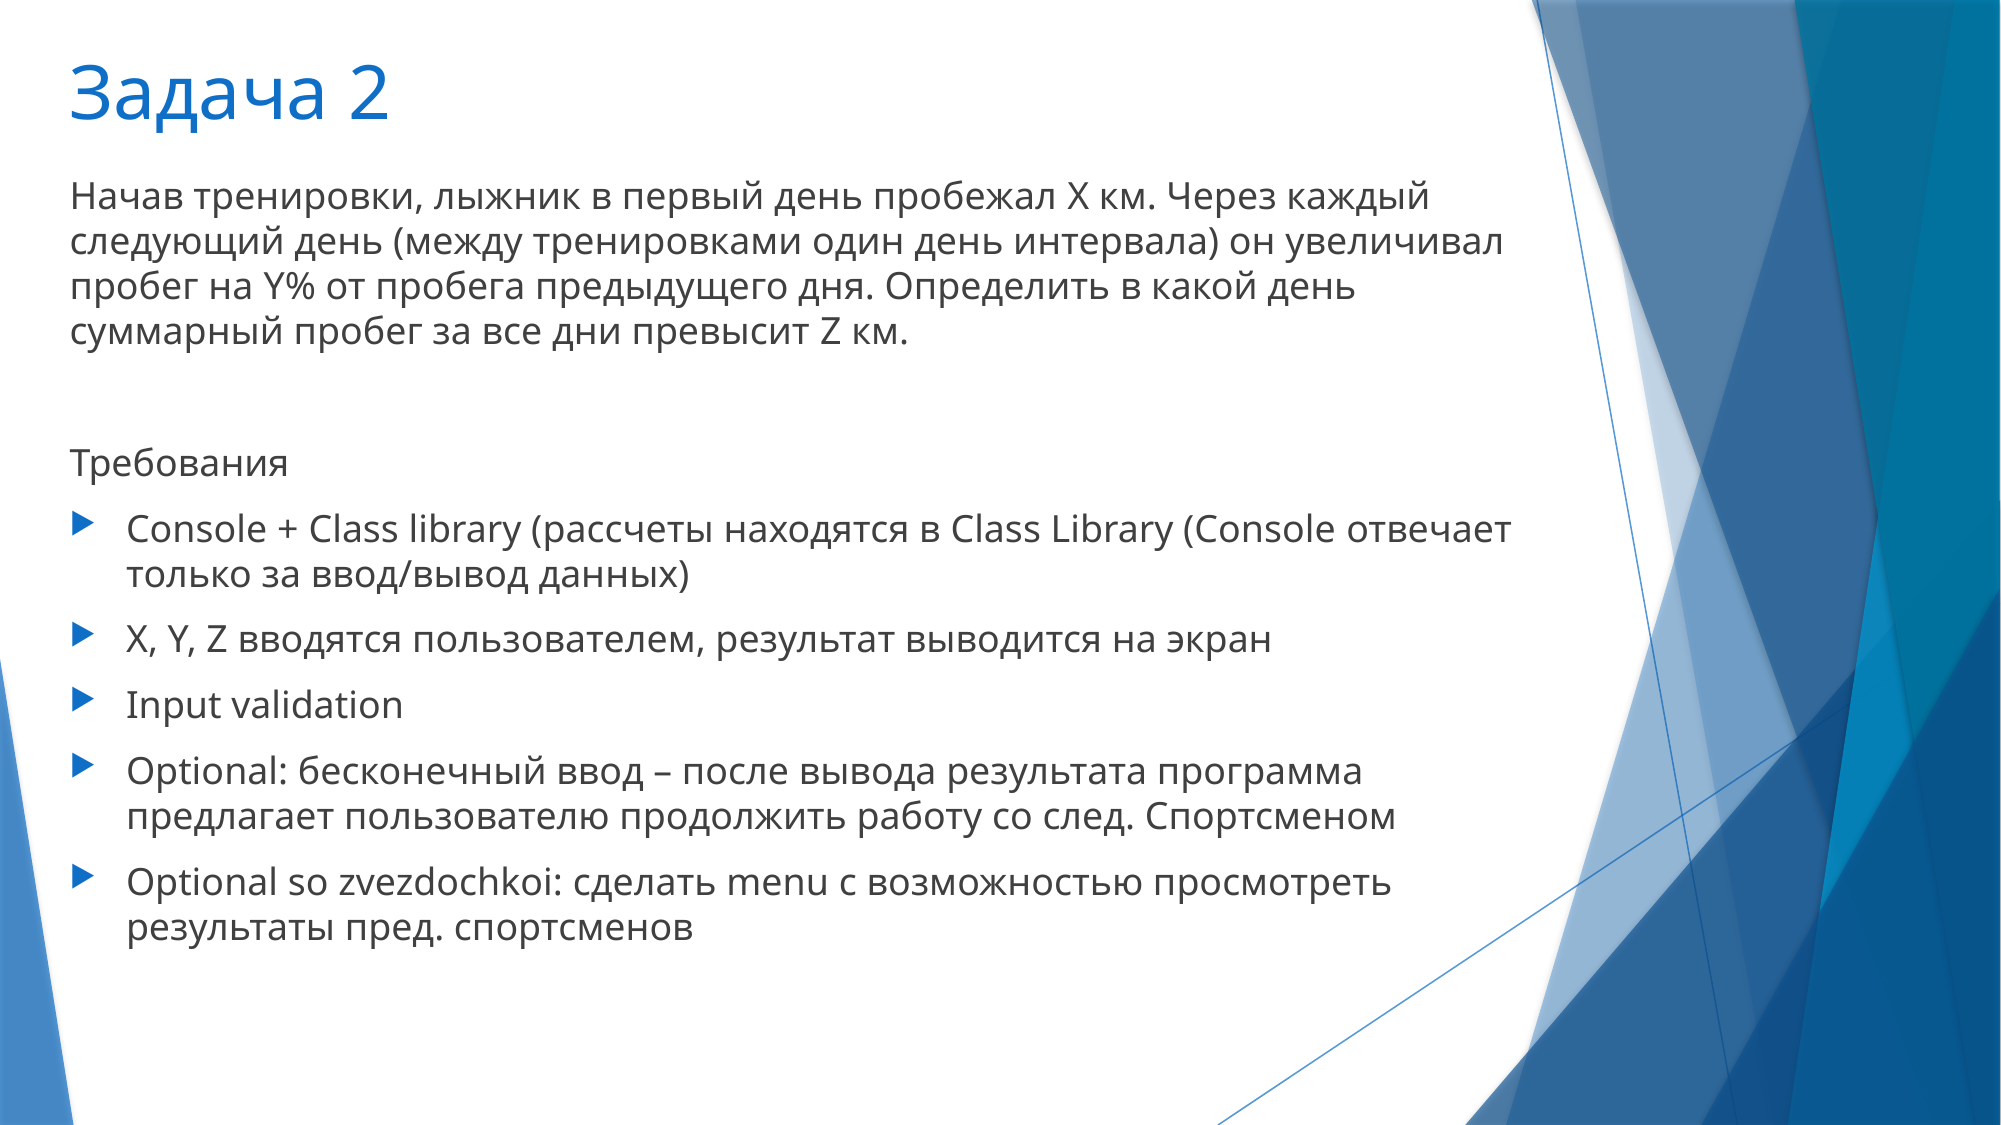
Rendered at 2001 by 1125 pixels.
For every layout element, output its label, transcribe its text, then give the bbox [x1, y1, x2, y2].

title Задача 2 [54, 36, 1465, 164]
list Начав тренировки, лыжник в первый день пробежал X км. Через каждый следующий день (между тренировками один день интервала) он увеличивал пробeг на Y% от пробега предыдущего дня. Определить в какой день суммарный пробег за все дни превысит Z км. Требования Console + Class library (рассчеты находятся в Class Library (Console отвечает только за ввод/вывод данных) X, Y, Z вводятся пользователем, результат выводится на экран Input validation Optional: бесконечный ввод – после вывода результата программа предлагает пользователю продолжить работу со след. Спортсменом Optional so zvezdochkoi: сделать menu с возможностью просмотреть результаты пред. спортсменов [54, 164, 1595, 997]
